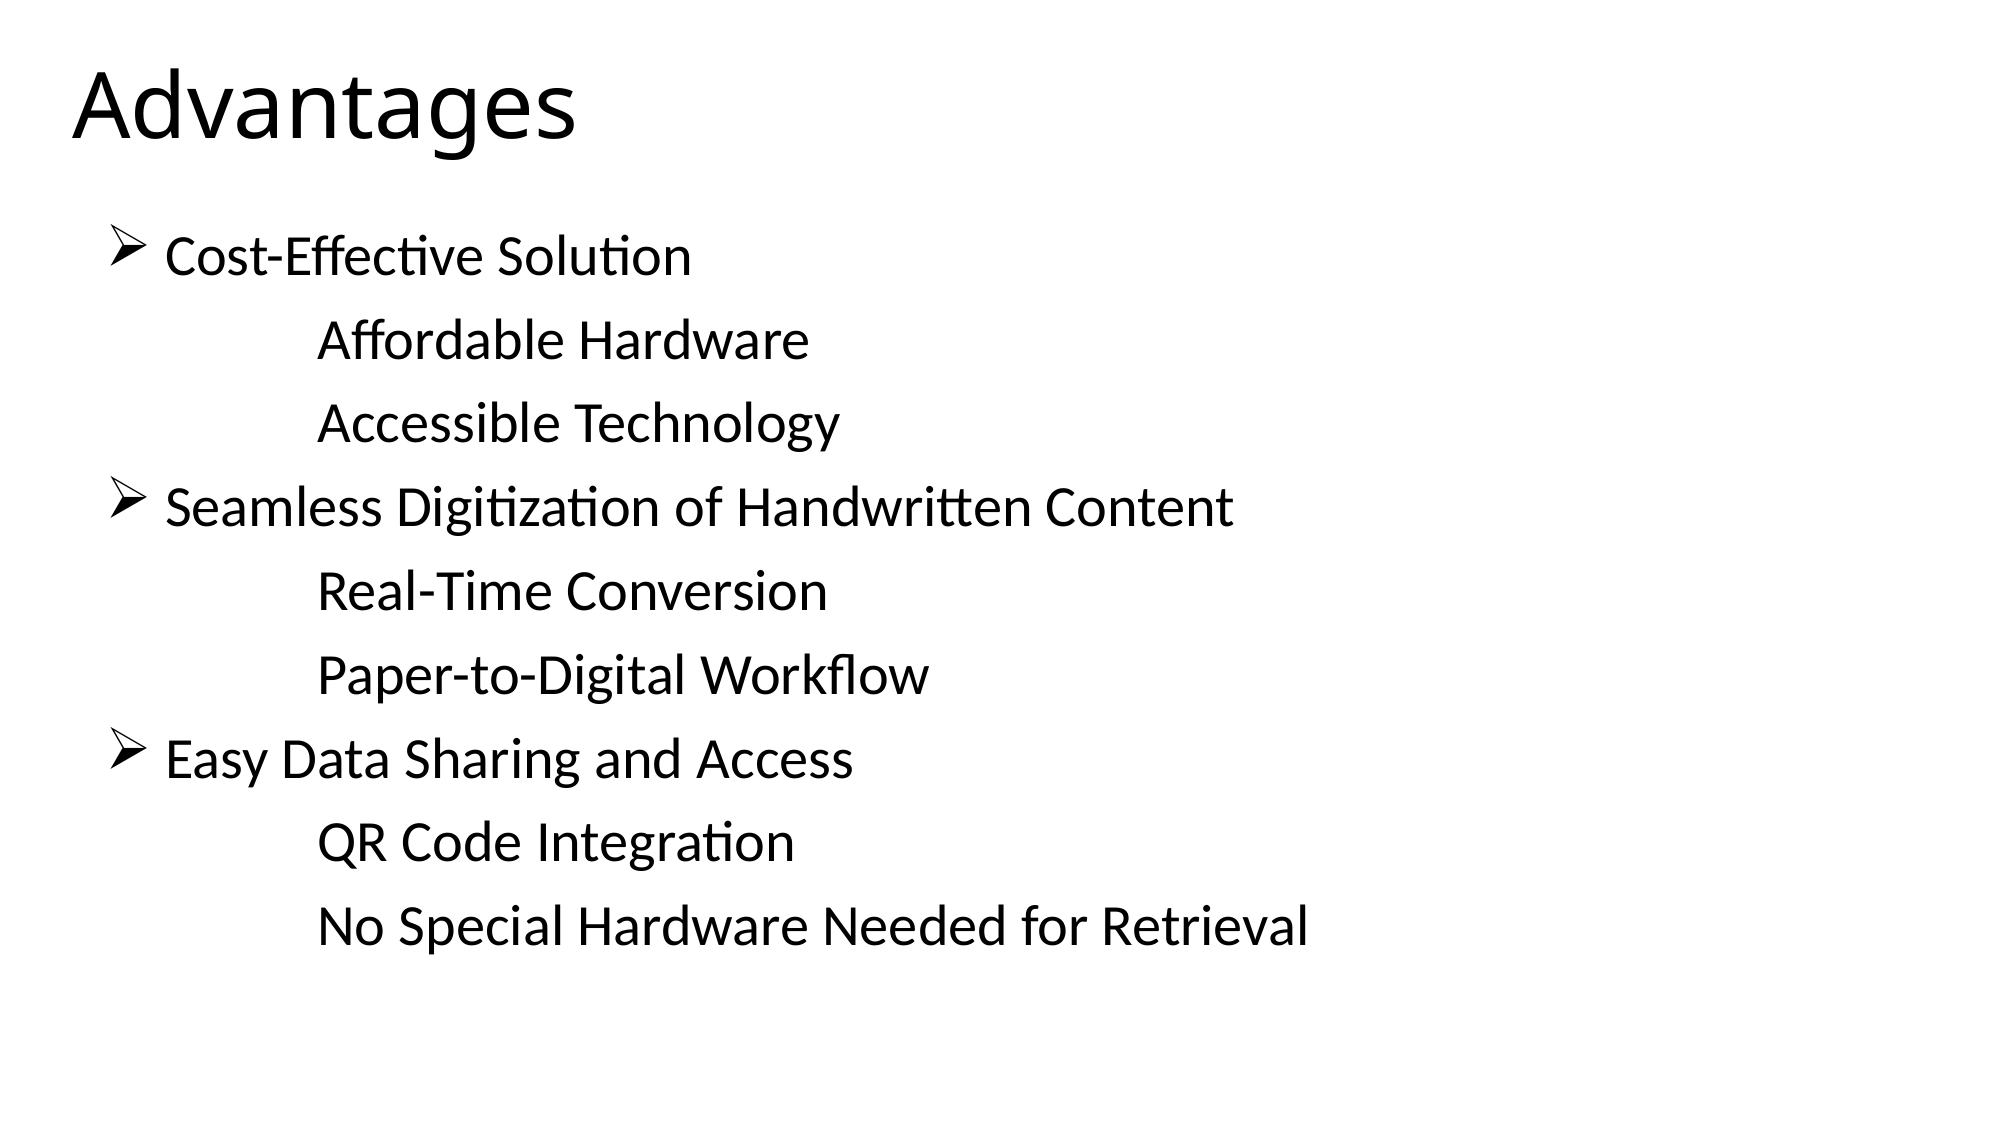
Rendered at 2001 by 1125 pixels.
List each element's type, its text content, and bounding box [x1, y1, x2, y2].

list Cost-Effective Solution Affordable Hardware Accessible Technology Seamless Digitization of Handwritten Content Real-Time Conversion Paper-to-Digital Workflow Easy Data Sharing and Access QR Code Integration No Special Hardware Needed for Retrieval [90, 217, 1816, 1087]
title Advantages [57, 0, 1783, 218]
